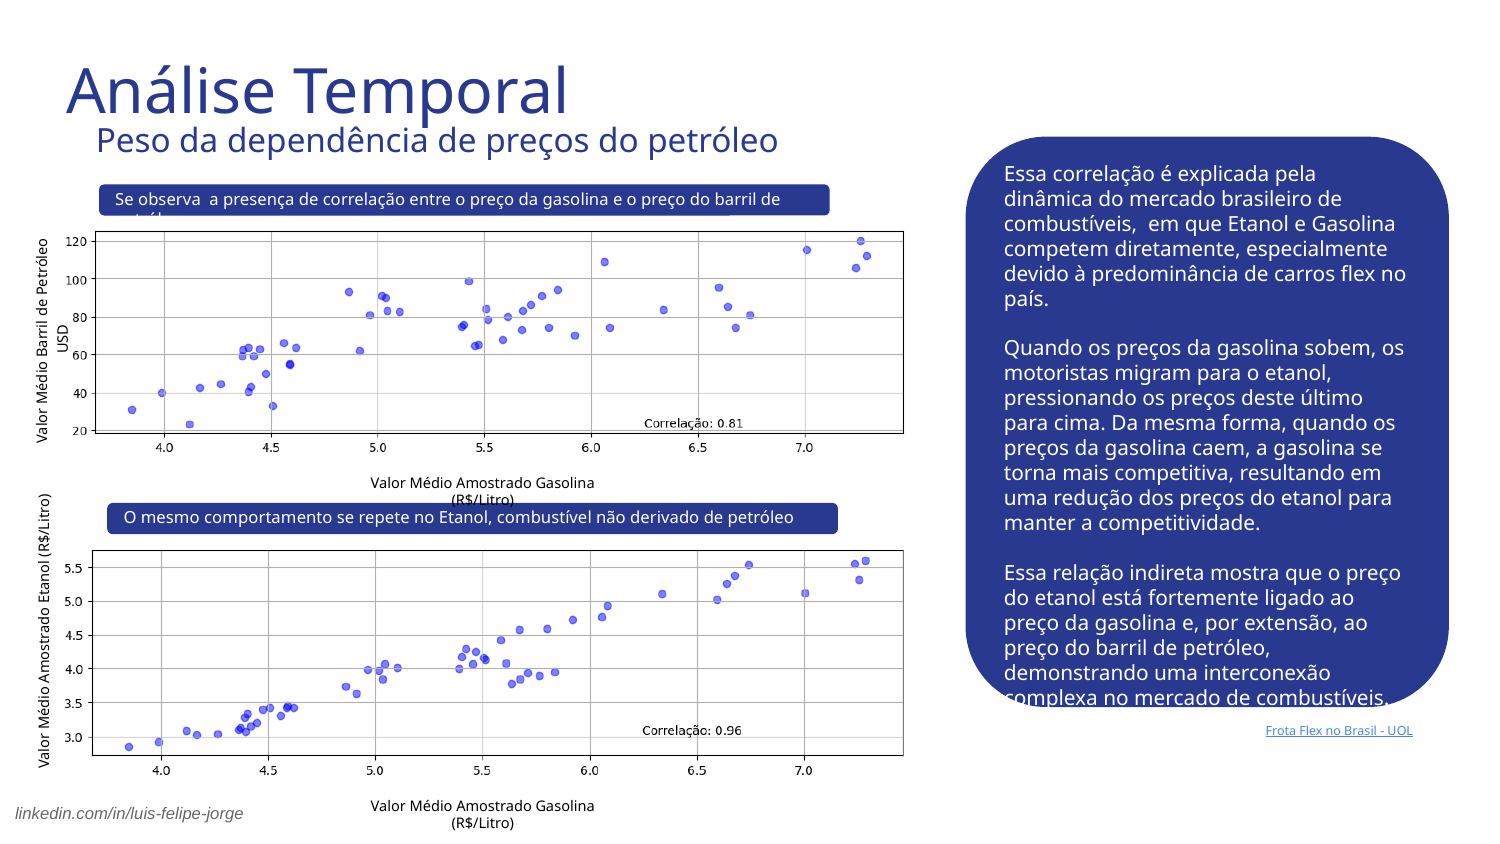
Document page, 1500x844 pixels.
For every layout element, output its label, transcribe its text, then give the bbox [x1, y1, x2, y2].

text_box linkedin.com/in/luis-felipe-jorge [0, 792, 391, 833]
picture [55, 542, 911, 785]
text_box Valor Médio Barril de Petróleo USD [24, 203, 51, 475]
title Peso da dependência de preços do petróleo [80, 103, 1074, 165]
text_box Essa correlação é explicada pela dinâmica do mercado brasileiro de combustíveis, em que Etanol e Gasolina competem diretamente, especialmente devido à predominância de carros flex no país. Quando os preços da gasolina sobem, os motoristas migram para o etanol, pressionando os preços deste último para cima. Da mesma forma, quando os preços da gasolina caem, a gasolina se torna mais competitiva, resultando em uma redução dos preços do etanol para manter a competitividade. Essa relação indireta mostra que o preço do etanol está fortemente ligado ao preço da gasolina e, por extensão, ao preço do barril de petróleo, demonstrando uma interconexão complexa no mercado de combustíveis. [965, 136, 1449, 708]
text_box Valor Médio Amostrado Gasolina (R$/Litro) [391, 793, 640, 819]
text_box Frota Flex no Brasil - UOL [1016, 722, 1428, 740]
title Análise Temporal [51, 36, 1449, 132]
text_box Valor Médio Amostrado Etanol (R$/Litro) [30, 475, 56, 789]
text_box O mesmo comportamento se repete no Etanol, combustível não derivado de petróleo [107, 502, 838, 535]
text_box Se observa a presença de correlação entre o preço da gasolina e o preço do barril de petróleo. [99, 184, 830, 216]
text_box Valor Médio Amostrado Gasolina (R$/Litro) [326, 471, 640, 495]
picture [55, 223, 911, 462]
